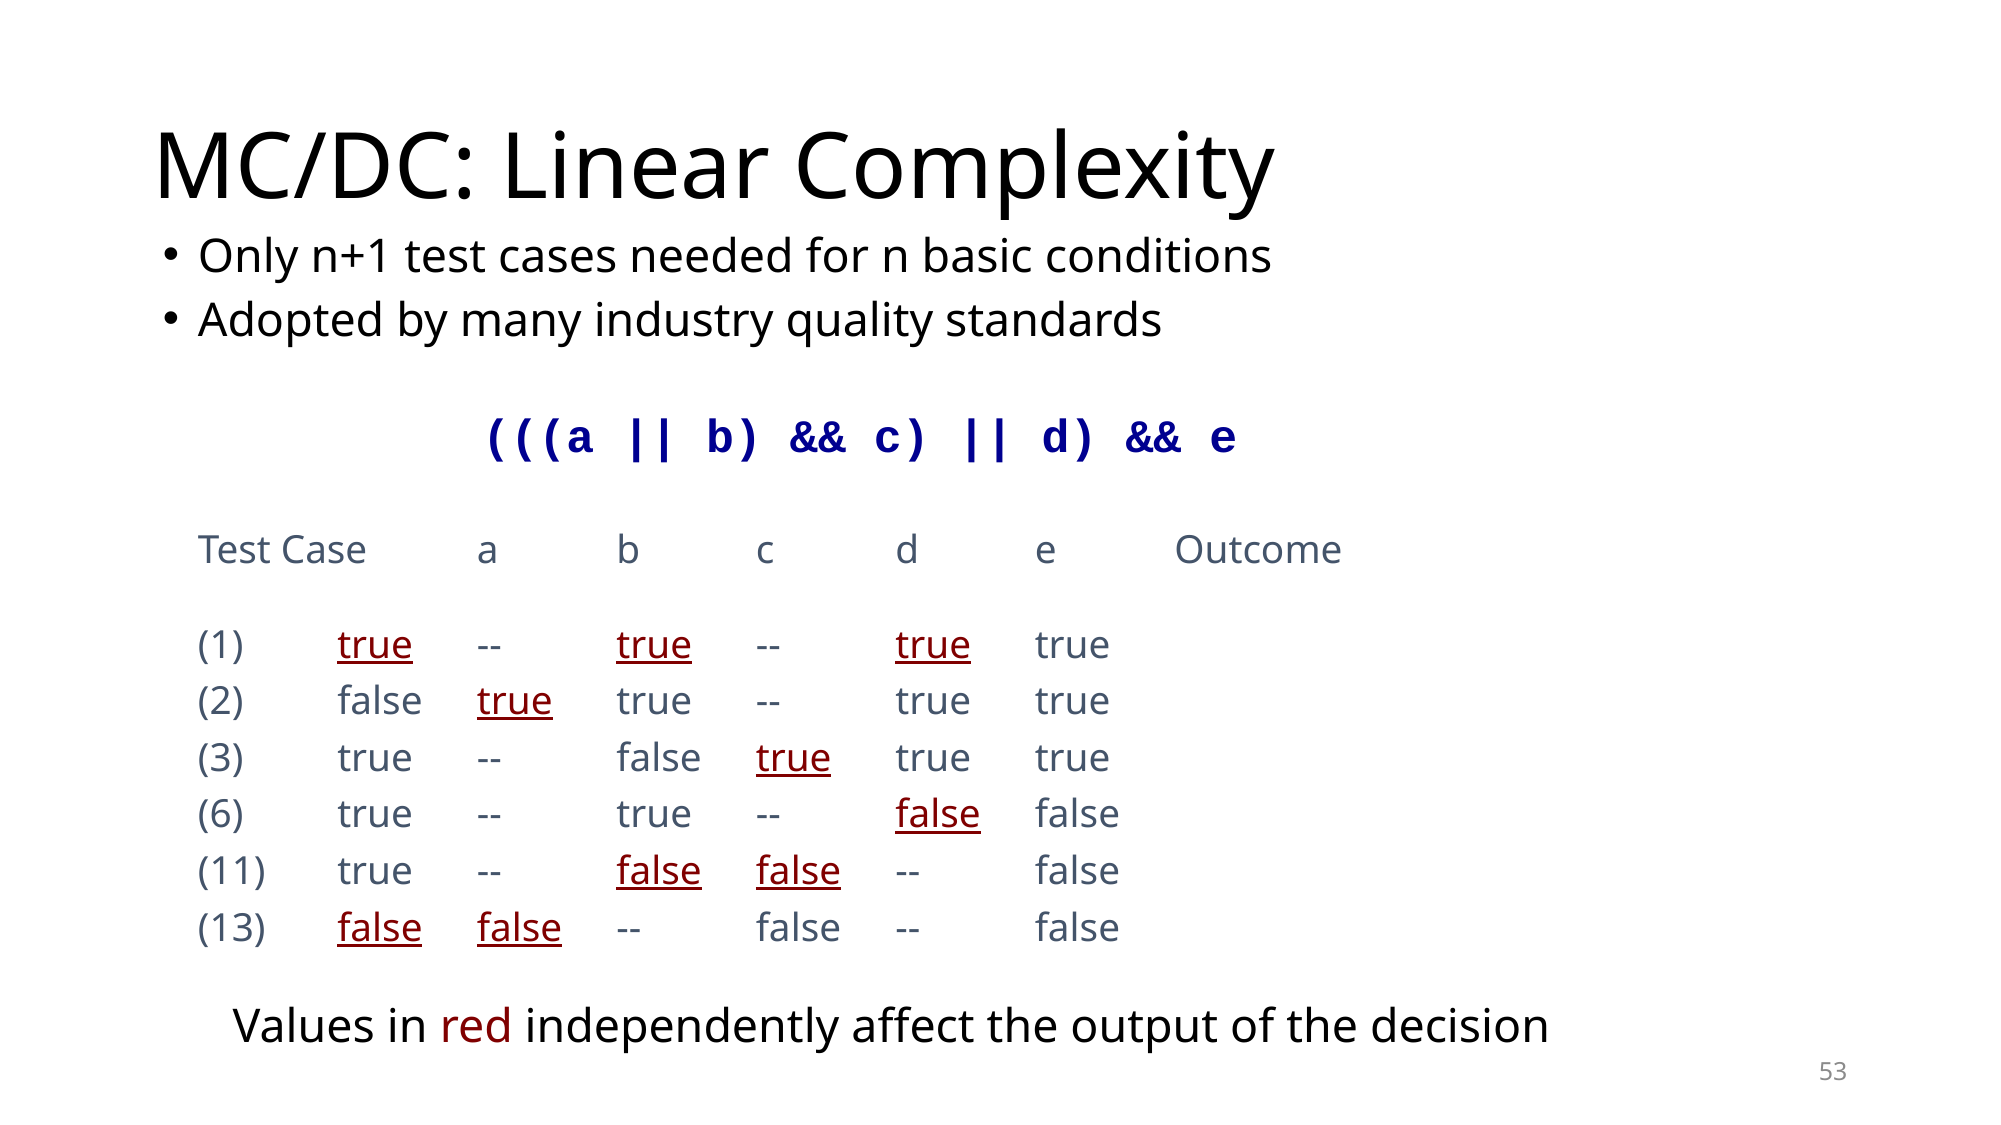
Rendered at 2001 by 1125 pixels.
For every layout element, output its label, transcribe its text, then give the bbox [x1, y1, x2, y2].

slide_number 53 [1412, 1042, 1863, 1103]
title MC/DC: Linear Complexity [137, 59, 1863, 278]
list Only n+1 test cases needed for n basic conditions Adopted by many industry quality standards (((a || b) && c) || d) && e Test Case a b c d e Outcome (1) true -- true -- true true (2) false true true -- true true (3) true -- false true true true (6) true -- true -- false false (11) true -- false false -- false (13) false false -- false -- false Values in red independently affect the output of the decision [147, 229, 1573, 1080]
